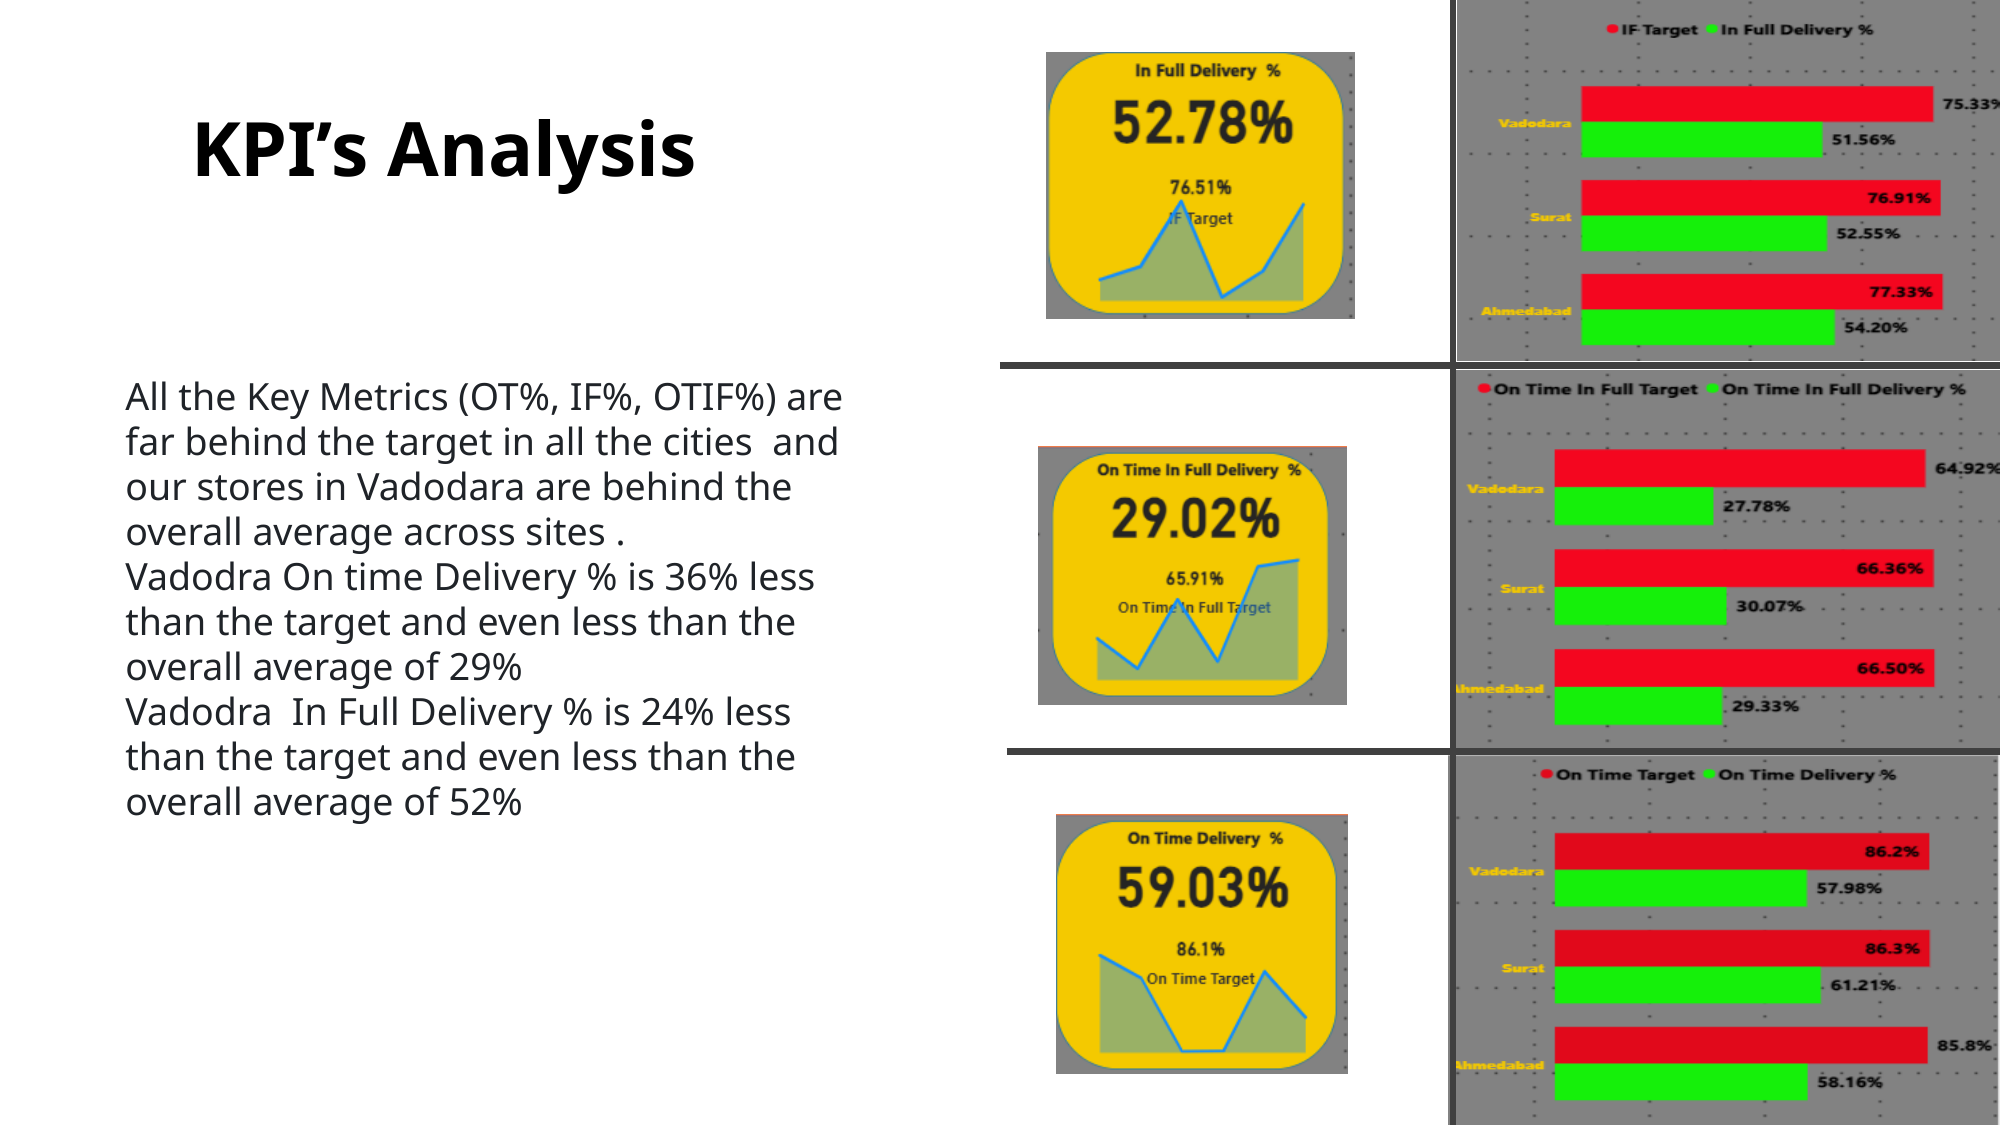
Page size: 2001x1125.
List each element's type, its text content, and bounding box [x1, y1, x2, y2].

picture [1056, 814, 1348, 1074]
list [1046, 52, 1355, 319]
text_box All the Key Metrics (OT%, IF%, OTIF%) are far behind the target in all the cities and our stores in Vadodara are behind the overall average across sites . Vadodra On time Delivery % is 36% less than the target and even less than the overall average of 29% Vadodra In Full Delivery % is 24% less than the target and even less than the overall average of 52% [110, 365, 877, 1011]
title KPI’s Analysis [85, 37, 823, 200]
picture [1038, 446, 1347, 706]
picture [1448, 752, 1452, 1125]
picture [1457, 0, 2000, 361]
picture [1453, 370, 2000, 751]
picture [1453, 752, 2000, 1125]
